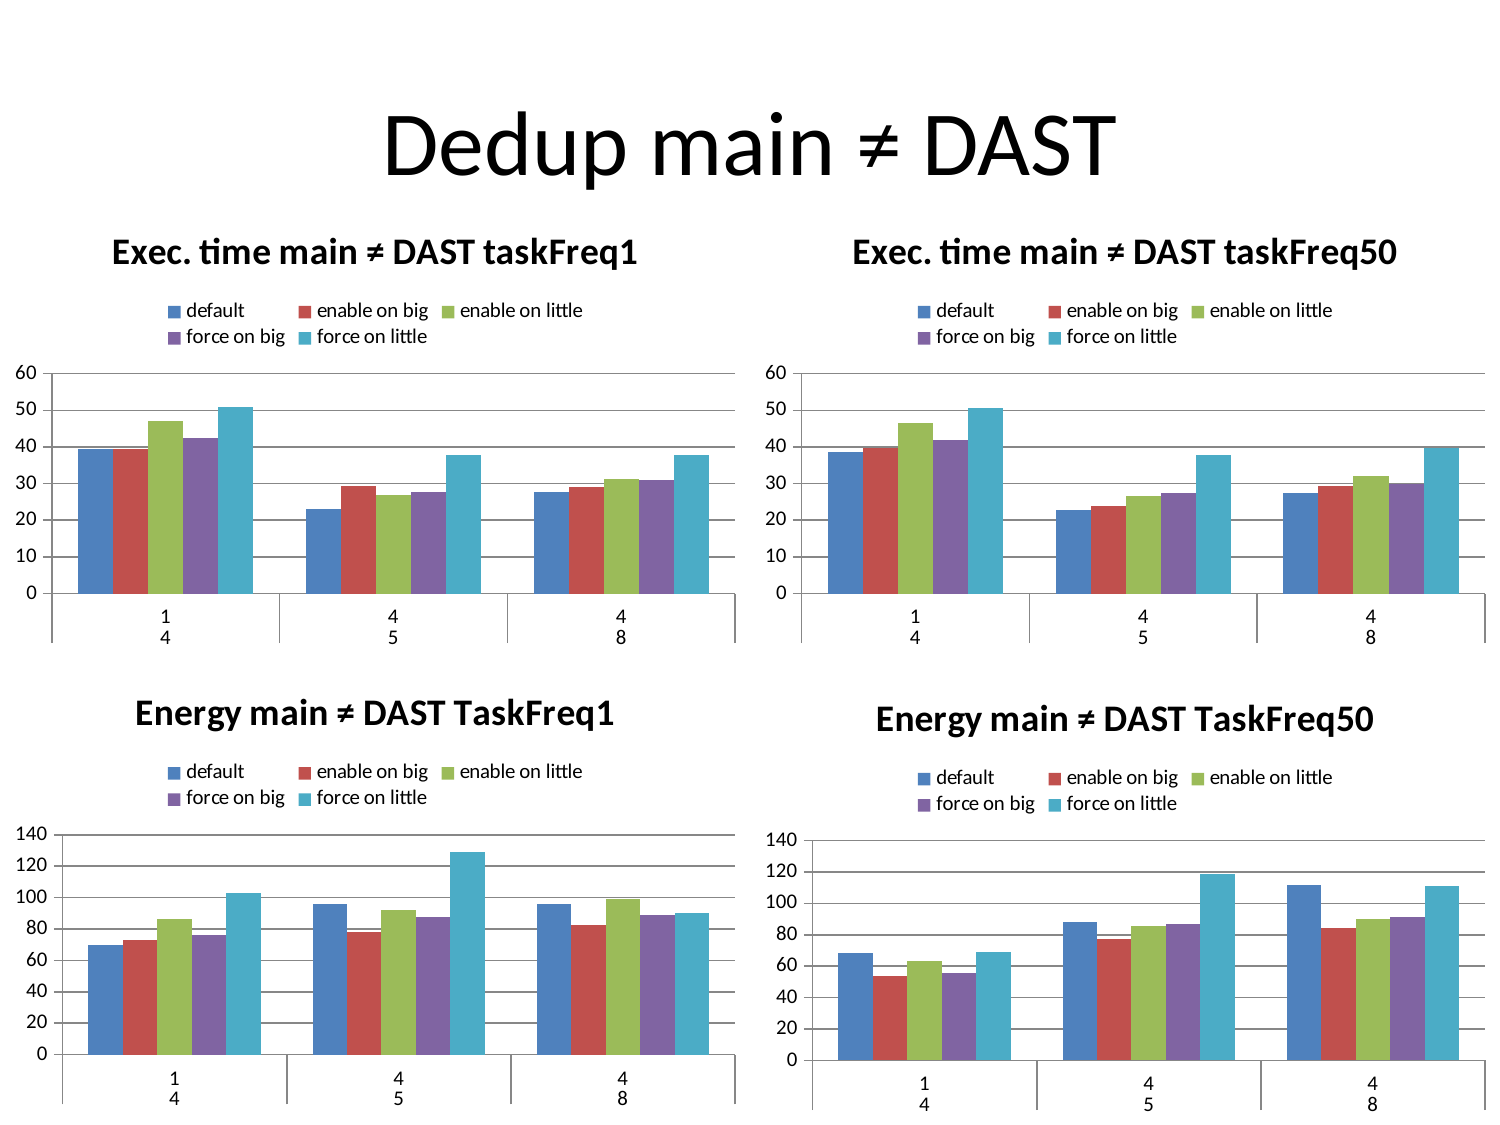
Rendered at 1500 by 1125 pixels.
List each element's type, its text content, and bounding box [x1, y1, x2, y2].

chart [0, 207, 1500, 659]
chart [0, 668, 1500, 1125]
title Dedup main ≠ DAST [75, 45, 1425, 206]
